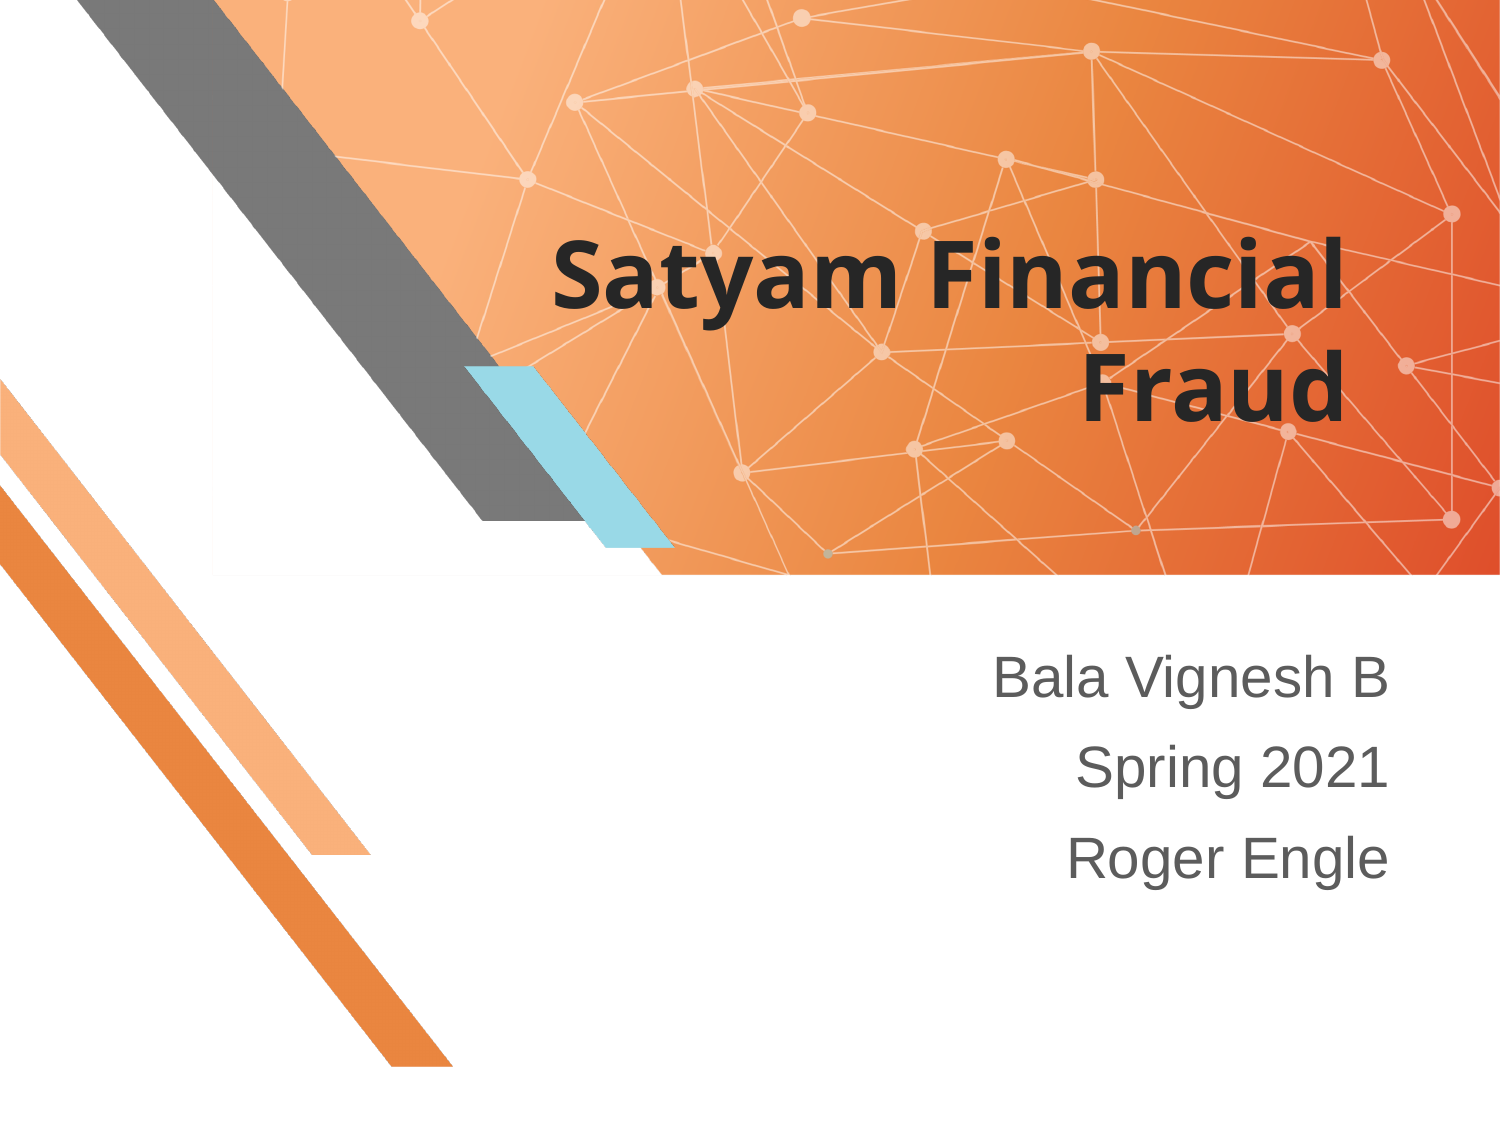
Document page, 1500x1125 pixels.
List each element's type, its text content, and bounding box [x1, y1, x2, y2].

title Satyam Financial Fraud [437, 213, 1349, 448]
subtitle Bala Vignesh B Spring 2021 Roger Engle [725, 631, 1412, 913]
picture [0, 0, 1500, 1067]
